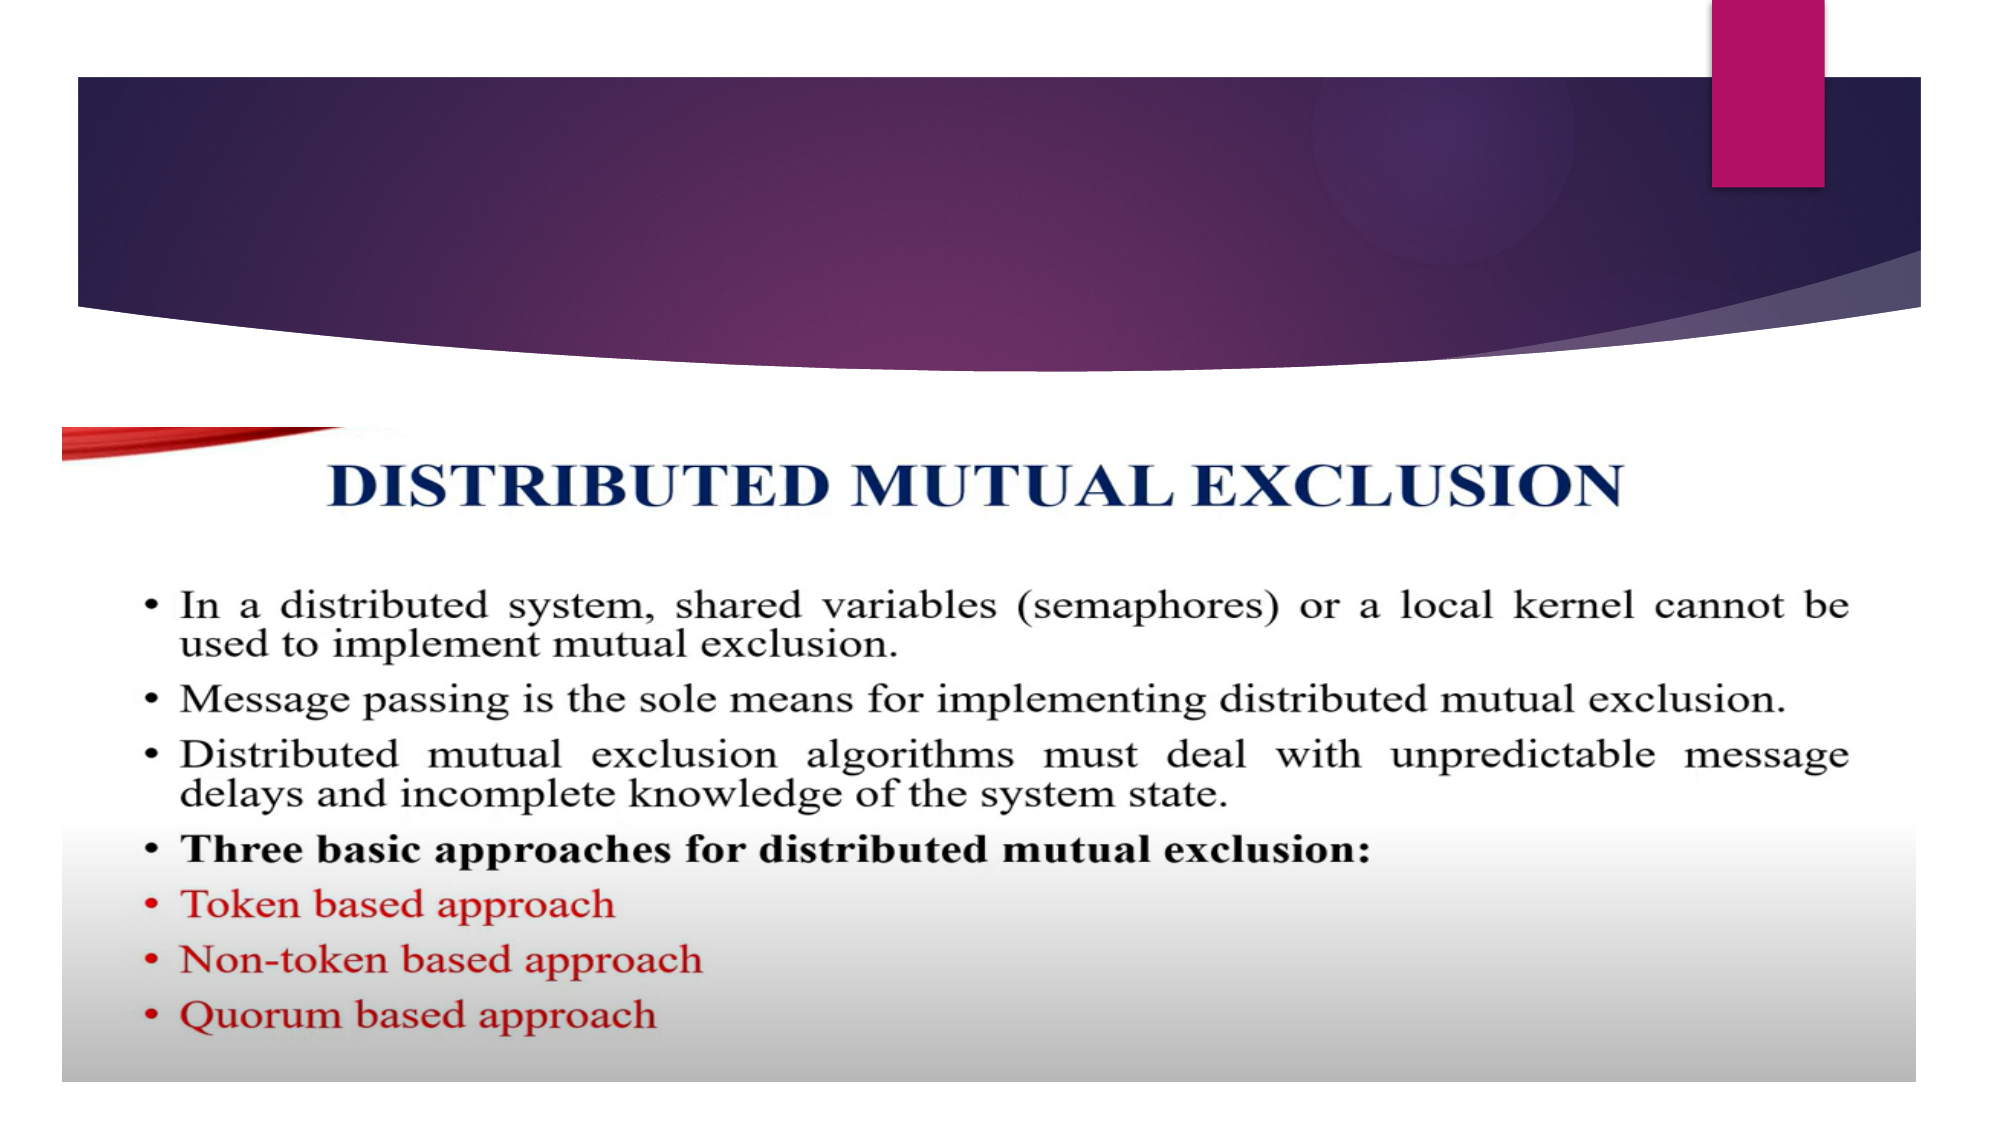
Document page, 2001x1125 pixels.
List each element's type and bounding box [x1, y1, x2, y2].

list [62, 426, 1916, 1082]
